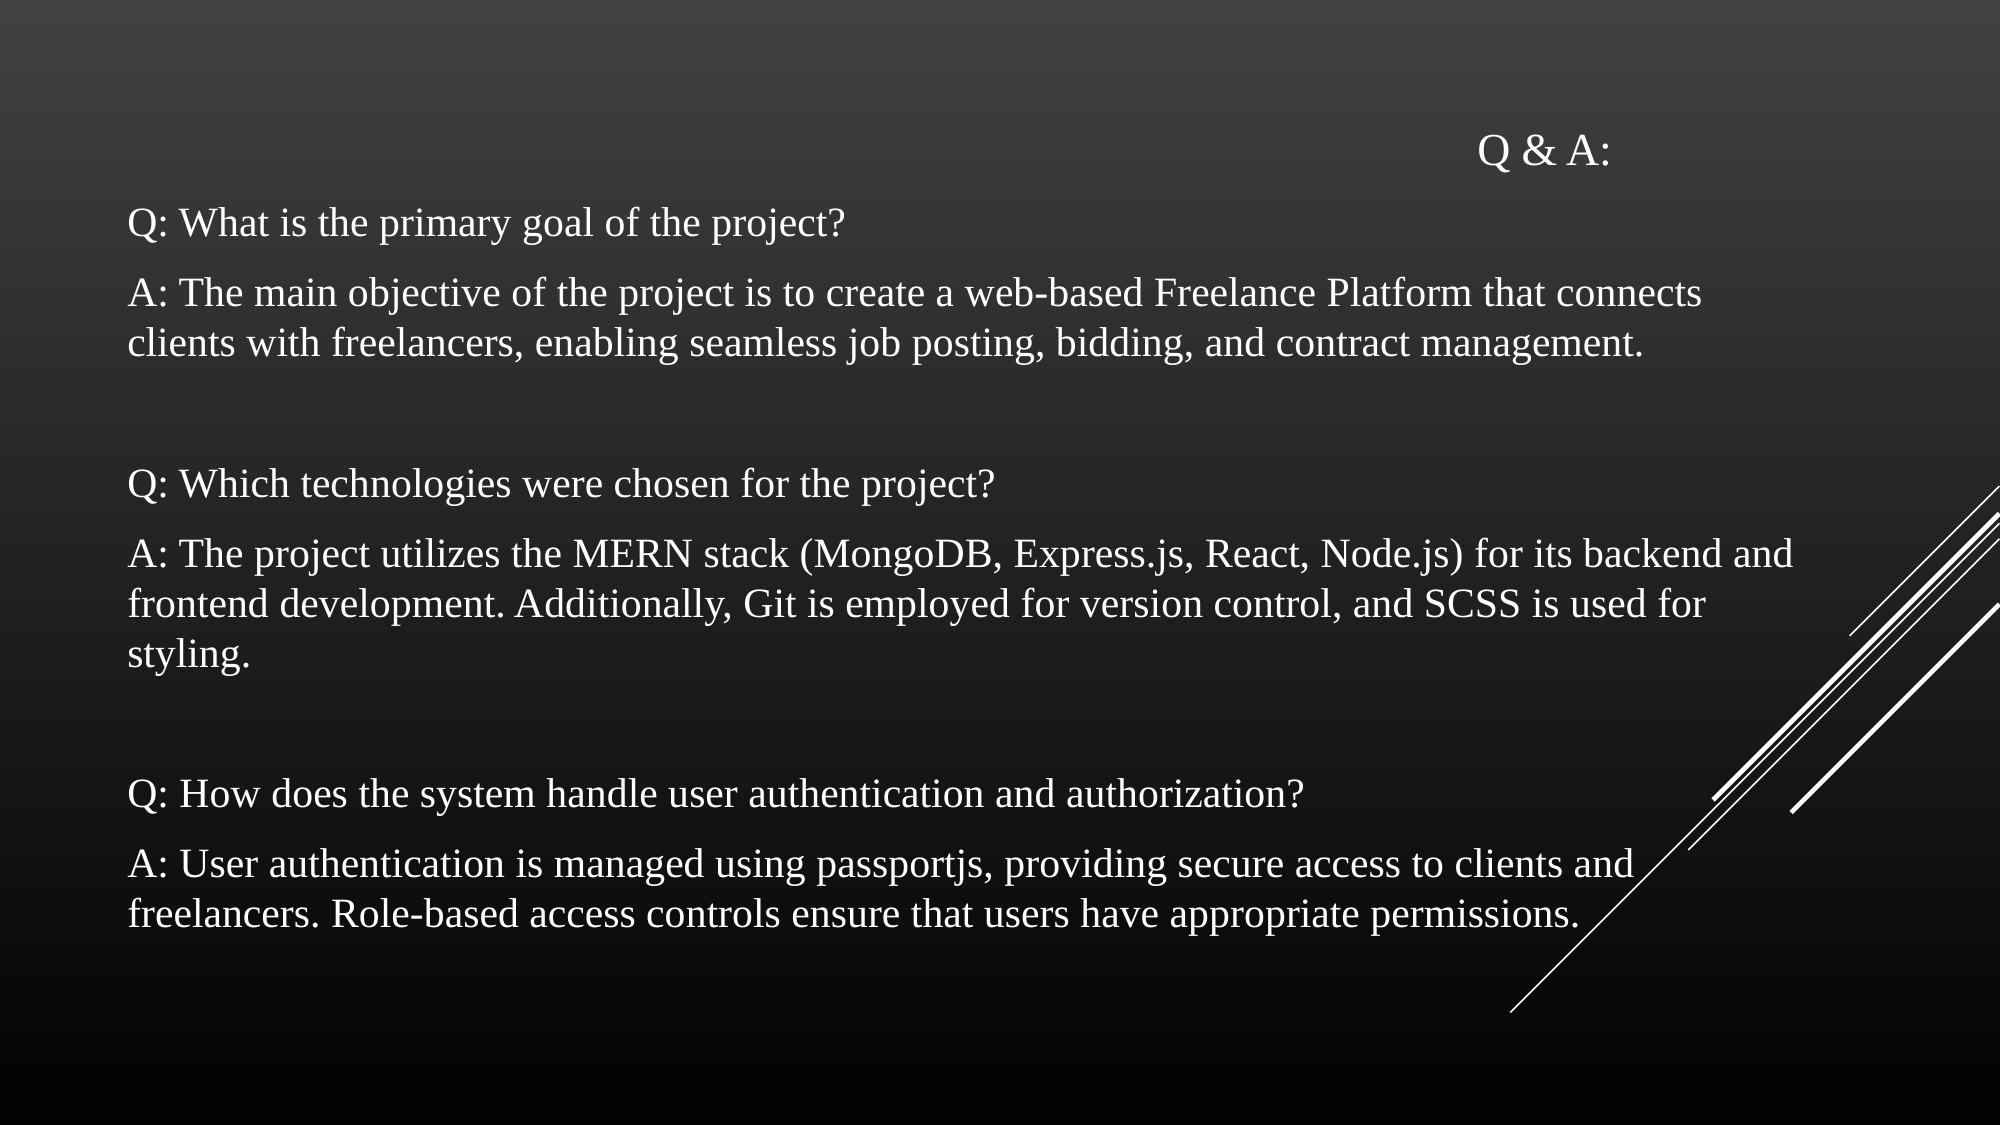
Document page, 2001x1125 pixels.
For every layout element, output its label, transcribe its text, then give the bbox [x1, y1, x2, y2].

list Q & A: Q: What is the primary goal of the project? A: The main objective of the project is to create a web-based Freelance Platform that connects clients with freelancers, enabling seamless job posting, bidding, and contract management. Q: Which technologies were chosen for the project? A: The project utilizes the MERN stack (MongoDB, Express.js, React, Node.js) for its backend and frontend development. Additionally, Git is employed for version control, and SCSS is used for styling. Q: How does the system handle user authentication and authorization? A: User authentication is managed using passportjs, providing secure access to clients and freelancers. Role-based access controls ensure that users have appropriate permissions. [112, 112, 1838, 1002]
